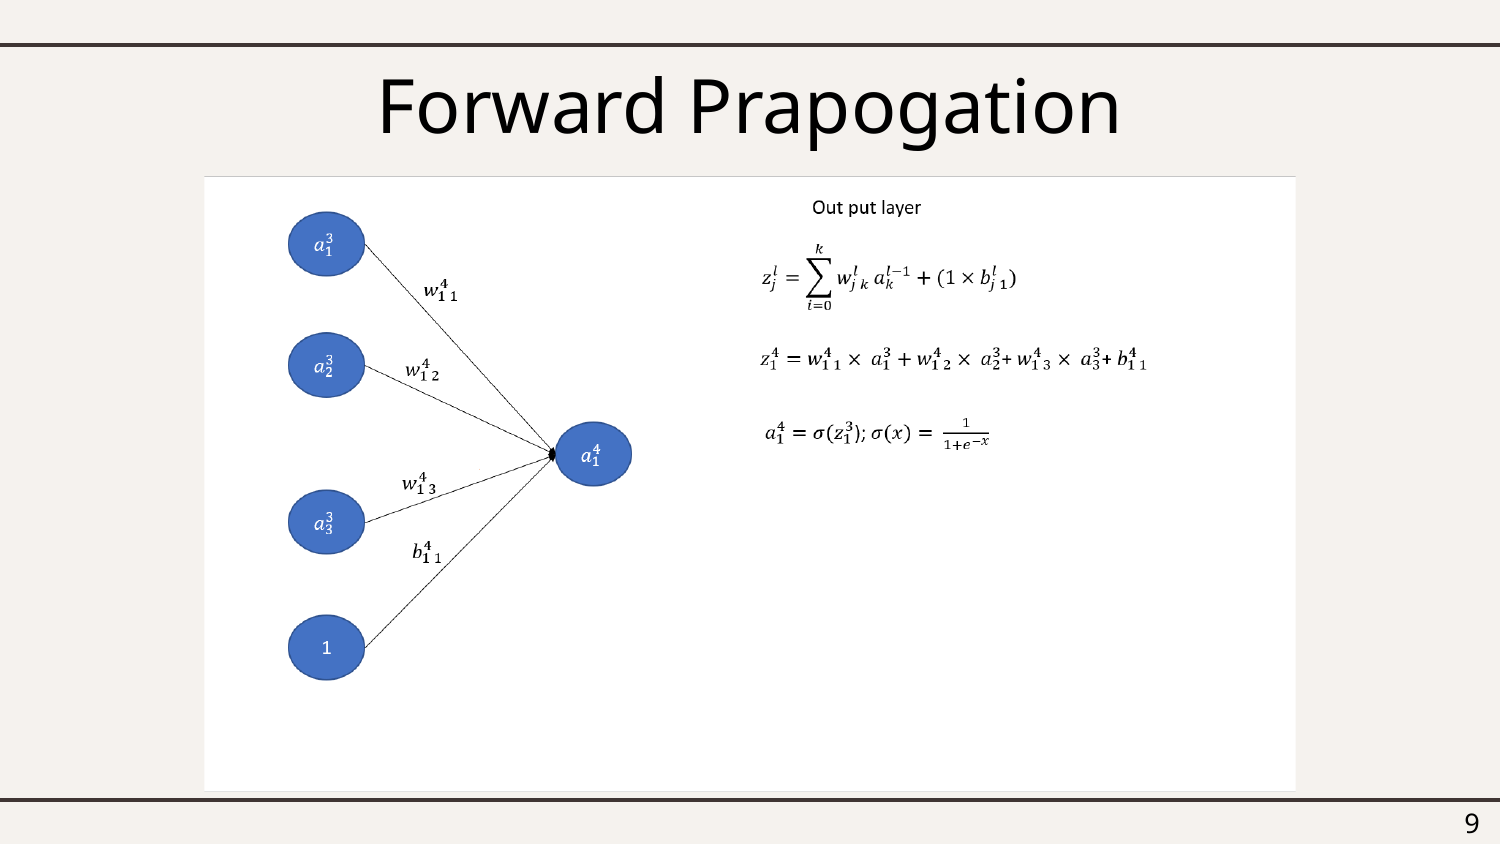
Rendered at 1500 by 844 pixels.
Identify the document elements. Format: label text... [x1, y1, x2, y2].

title Forward Prapogation [116, 43, 1383, 192]
picture [204, 176, 1296, 792]
slide_number 9 [1404, 791, 1495, 844]
